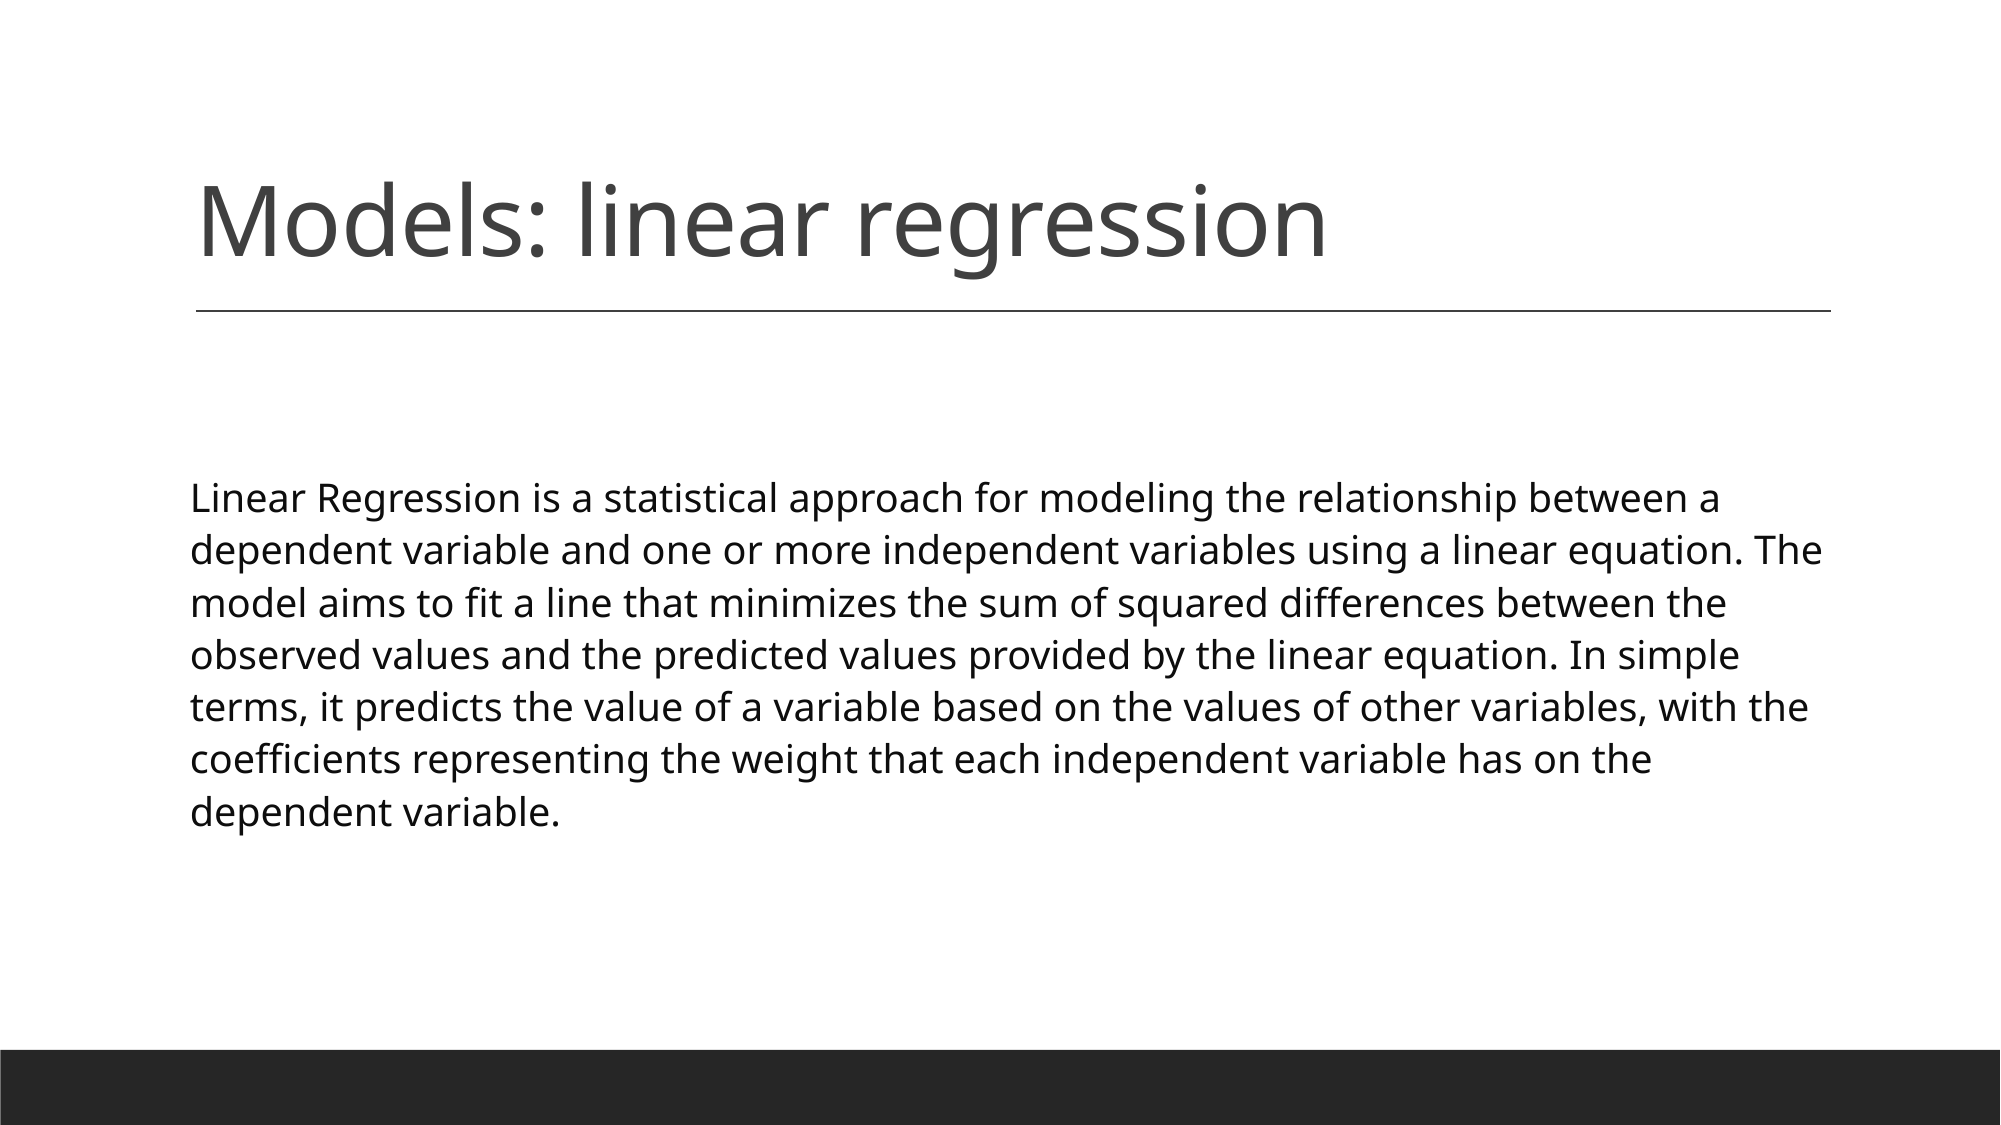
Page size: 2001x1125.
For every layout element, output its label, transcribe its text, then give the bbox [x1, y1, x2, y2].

title Models: linear regression [180, 47, 1830, 285]
list Linear Regression is a statistical approach for modeling the relationship between a dependent variable and one or more independent variables using a linear equation. The model aims to fit a line that minimizes the sum of squared differences between the observed values and the predicted values provided by the linear equation. In simple terms, it predicts the value of a variable based on the values of other variables, with the coefficients representing the weight that each independent variable has on the dependent variable. [174, 461, 1825, 1078]
